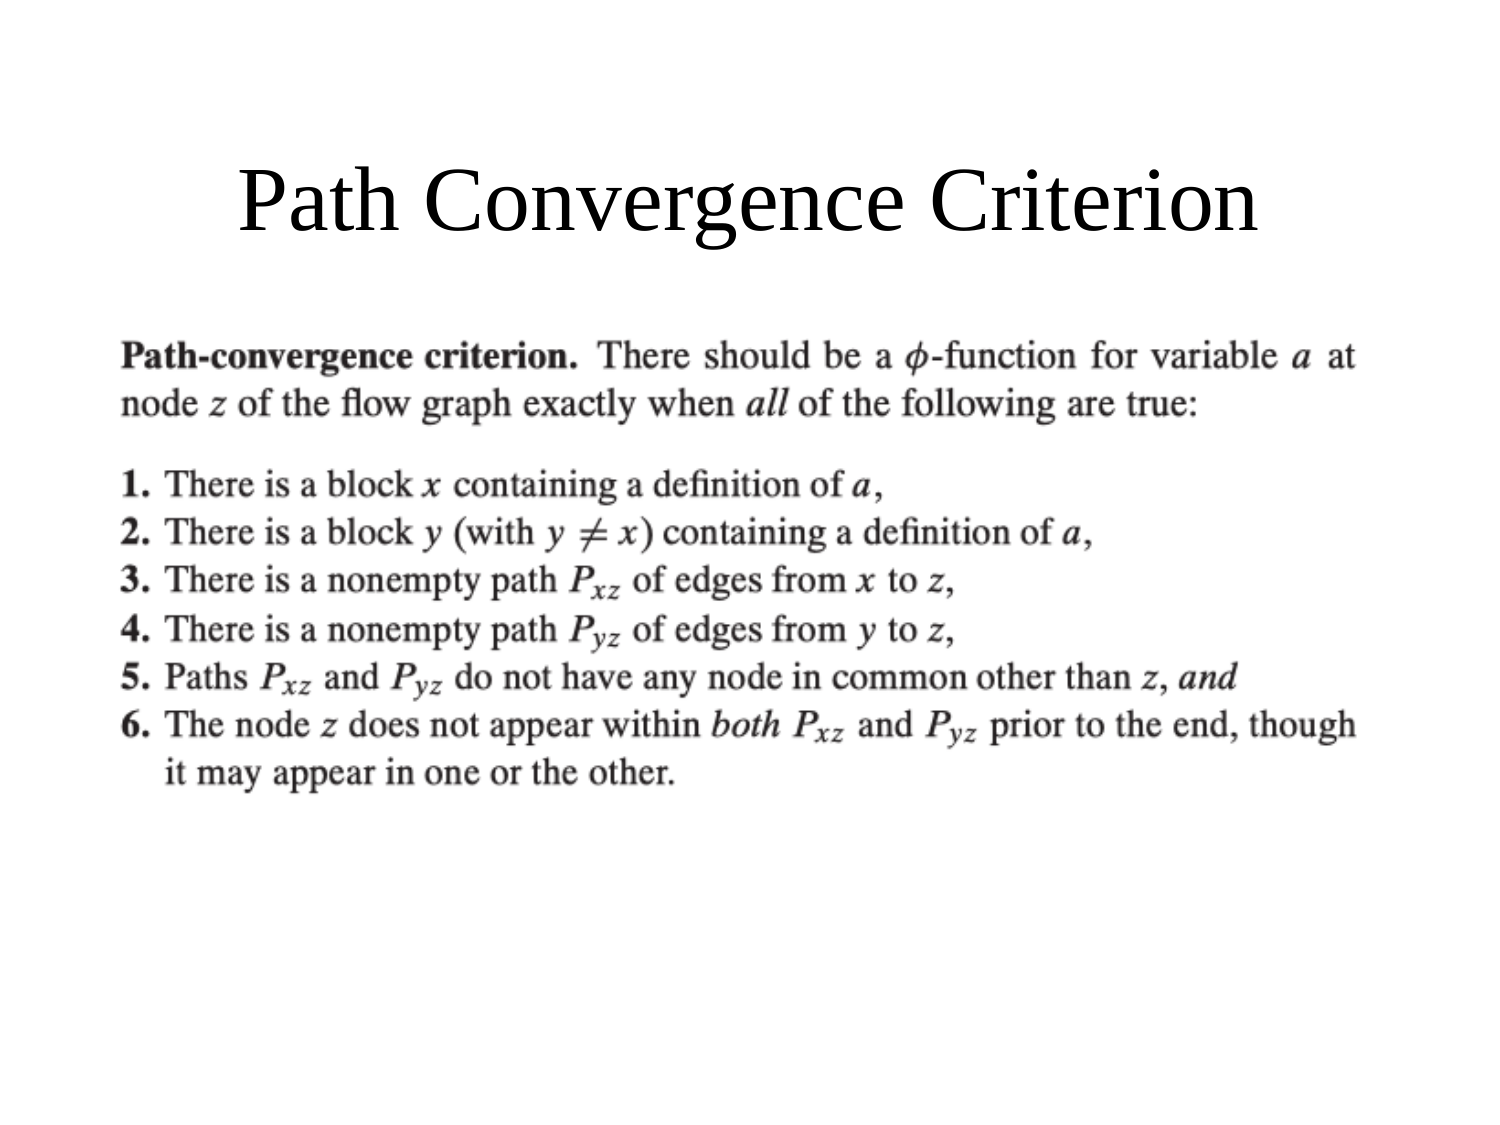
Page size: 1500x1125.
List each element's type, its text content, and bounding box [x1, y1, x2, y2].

title Path Convergence Criterion [112, 99, 1388, 288]
picture [112, 326, 1388, 799]
